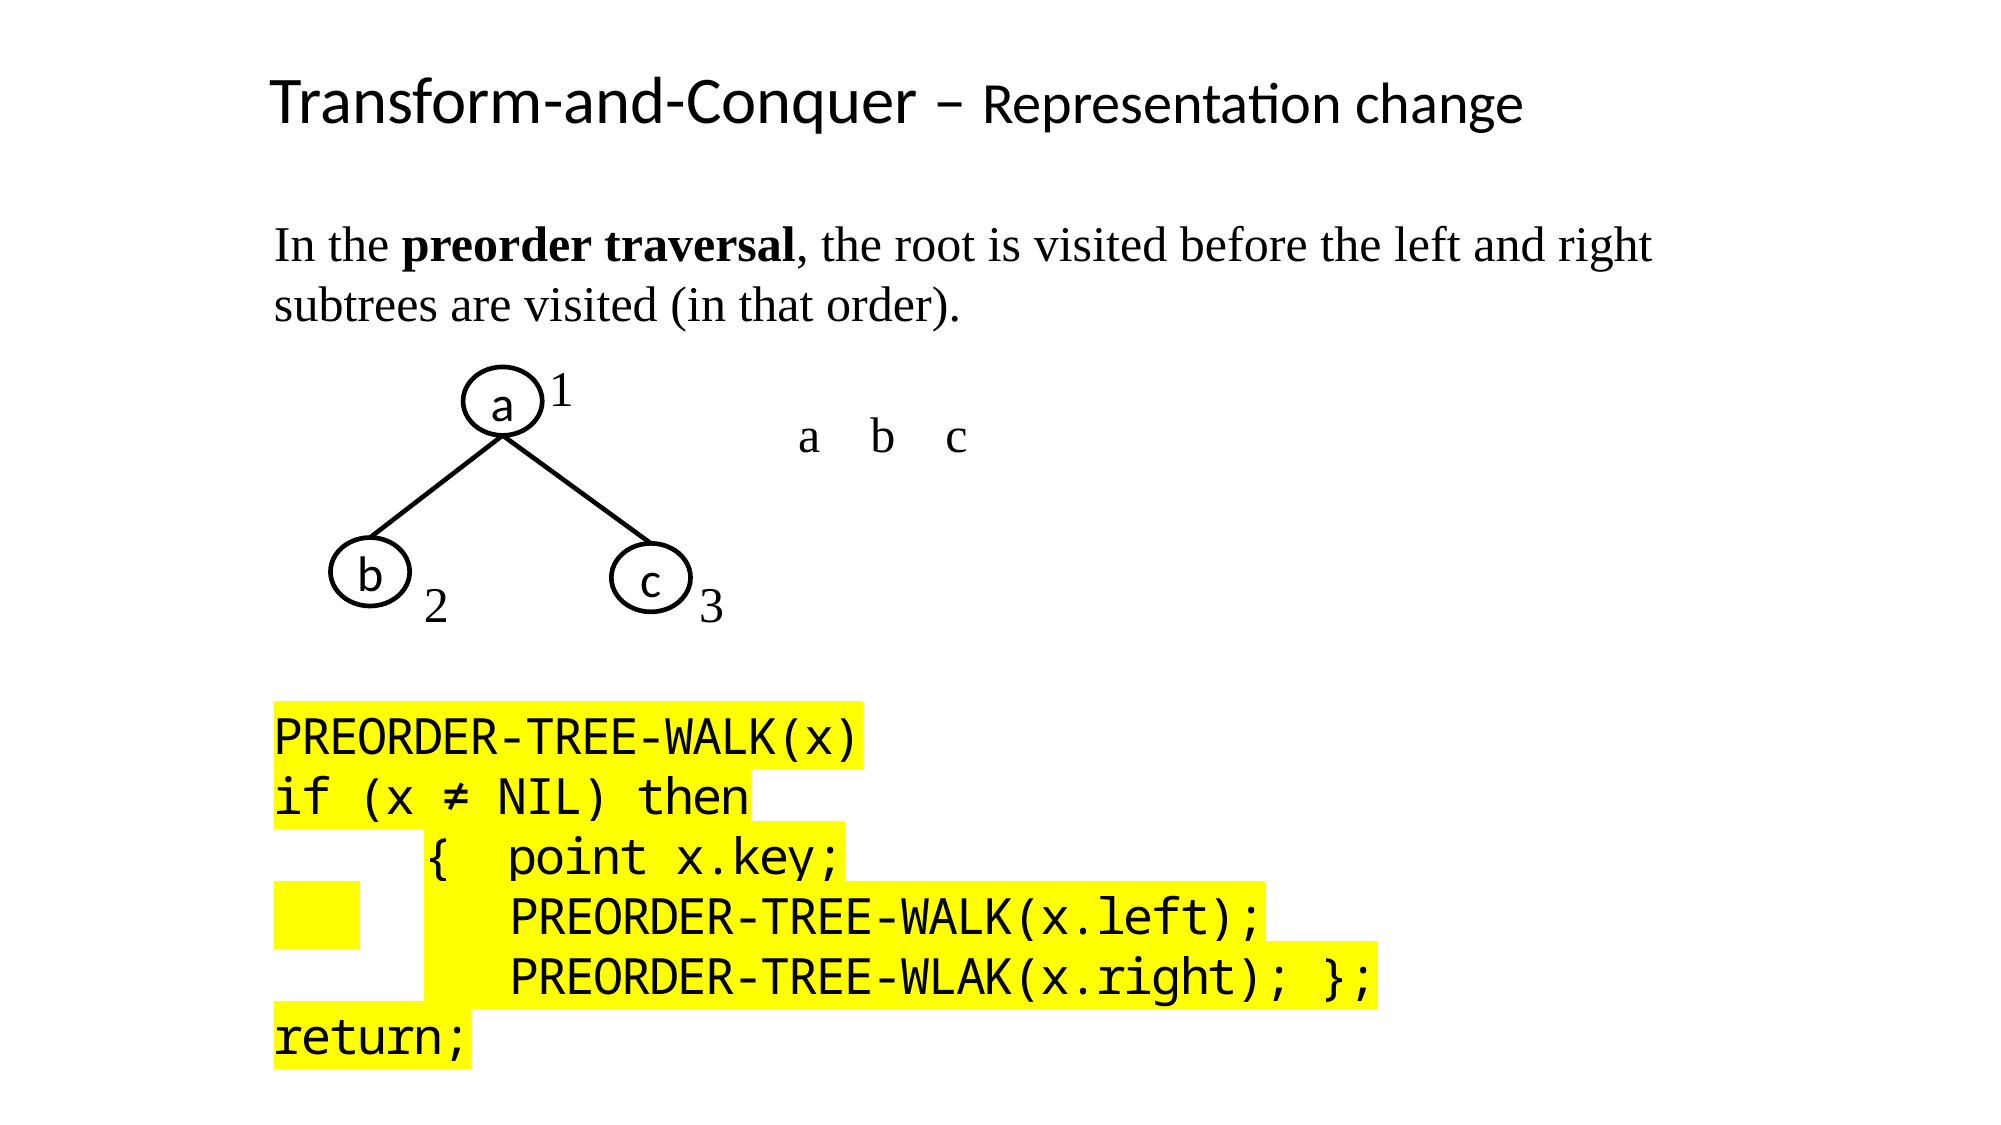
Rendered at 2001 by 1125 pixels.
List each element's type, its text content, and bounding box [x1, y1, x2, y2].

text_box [370, 435, 502, 538]
text_box b [330, 537, 410, 607]
text_box In the preorder traversal, the root is visited before the left and right subtrees are visited (in that order). 1 2 3 PREORDER-TREE-WALK(x) if (x ≠ NIL) then { point x.key; PREORDER-TREE-WALK(x.left); PREORDER-TREE-WLAK(x.right); }; return; [259, 204, 1703, 1072]
text_box c [611, 543, 691, 612]
text_box Transform-and-Conquer – Representation change [255, 49, 1541, 145]
text_box a b c [783, 377, 1005, 471]
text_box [502, 435, 651, 544]
text_box a [463, 366, 543, 435]
